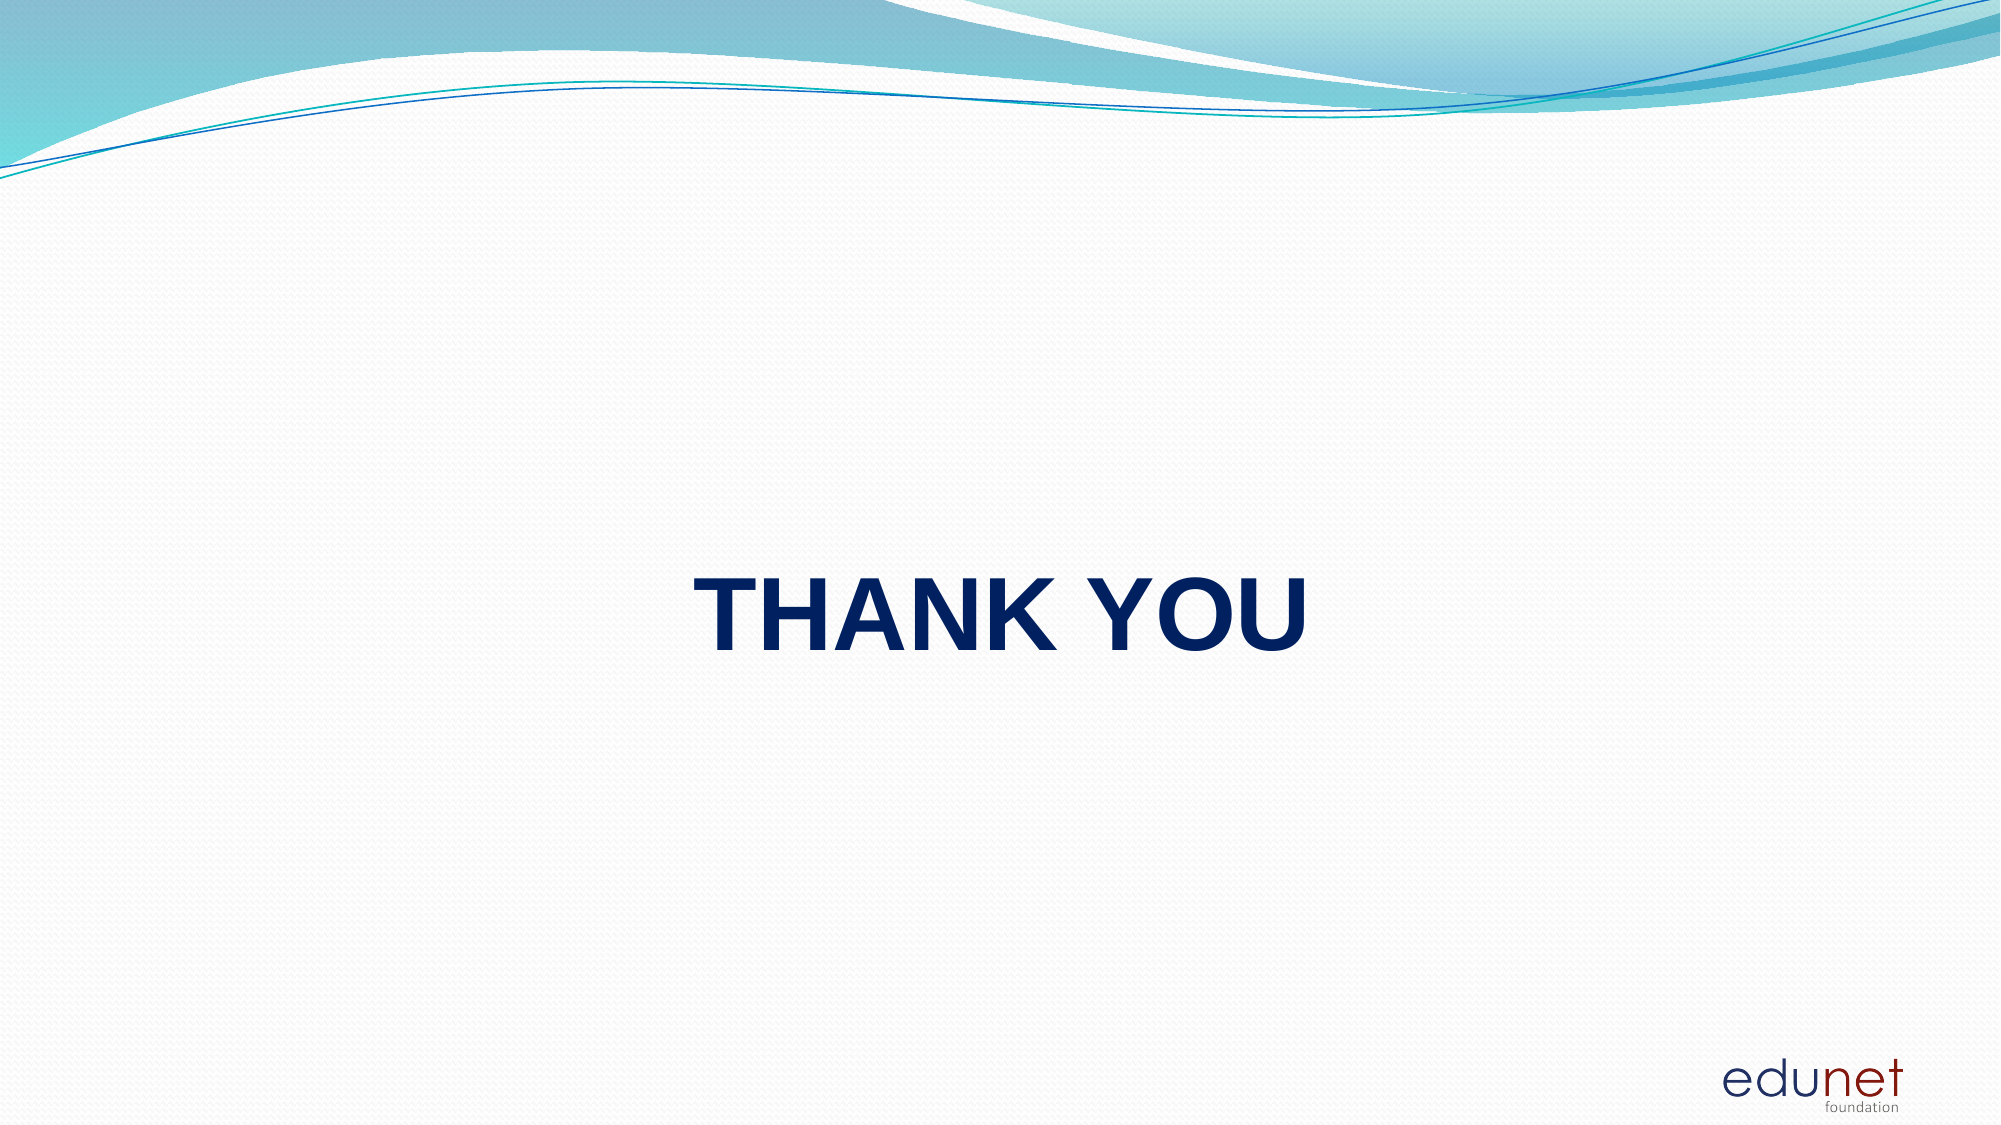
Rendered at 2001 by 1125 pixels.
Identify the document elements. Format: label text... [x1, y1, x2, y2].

picture [1719, 1056, 1905, 1116]
title THANK YOU [240, 453, 1766, 672]
